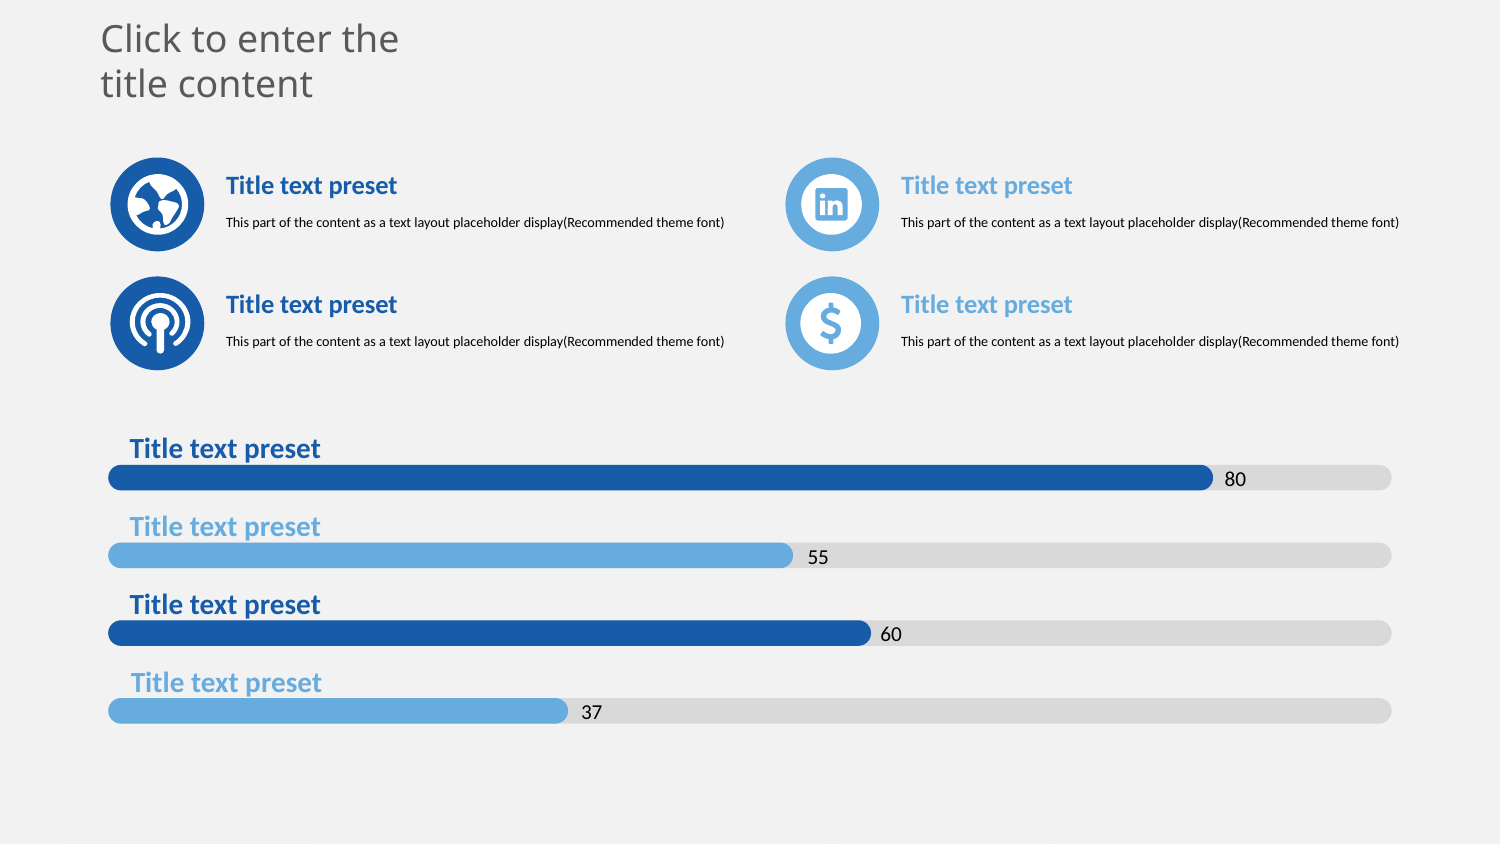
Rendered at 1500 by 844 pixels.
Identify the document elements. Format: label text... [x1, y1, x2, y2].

text_box [801, 174, 862, 235]
text_box [800, 293, 862, 354]
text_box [225, 168, 729, 241]
text_box [110, 276, 205, 371]
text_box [107, 429, 1392, 724]
text_box [151, 312, 170, 354]
text_box [129, 293, 191, 347]
text_box [785, 276, 880, 371]
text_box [225, 287, 729, 360]
text_box Click to enter the title content [100, 28, 450, 91]
text_box [110, 157, 205, 252]
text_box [900, 168, 1404, 241]
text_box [900, 287, 1404, 360]
text_box [785, 157, 880, 252]
text_box [127, 174, 189, 235]
